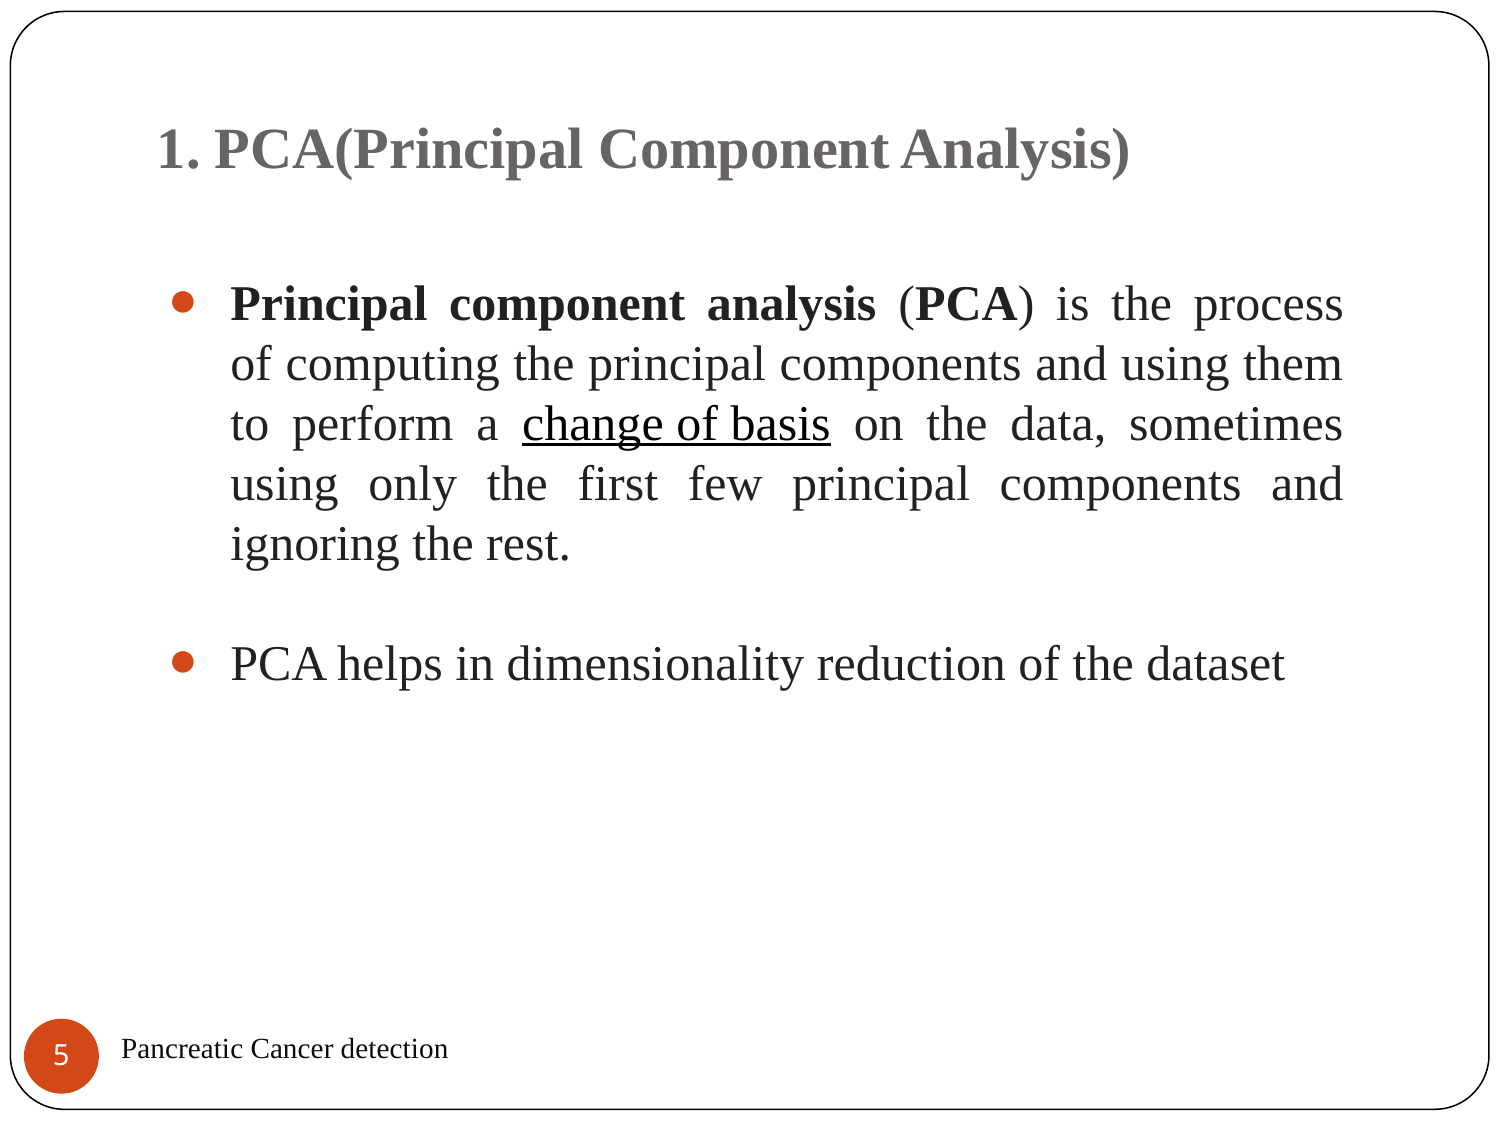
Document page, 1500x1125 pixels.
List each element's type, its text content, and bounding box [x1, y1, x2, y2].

slide_number ‹#› [23, 1018, 99, 1094]
footer Pancreatic Cancer detection [98, 1050, 1212, 1125]
title 1. PCA(Principal Component Analysis) [141, 62, 1361, 196]
list Principal component analysis (PCA) is the process of computing the principal components and using them to perform a change of basis on the data, sometimes using only the first few principal components and ignoring the rest. PCA helps in dimensionality reduction of the dataset [140, 262, 1360, 825]
